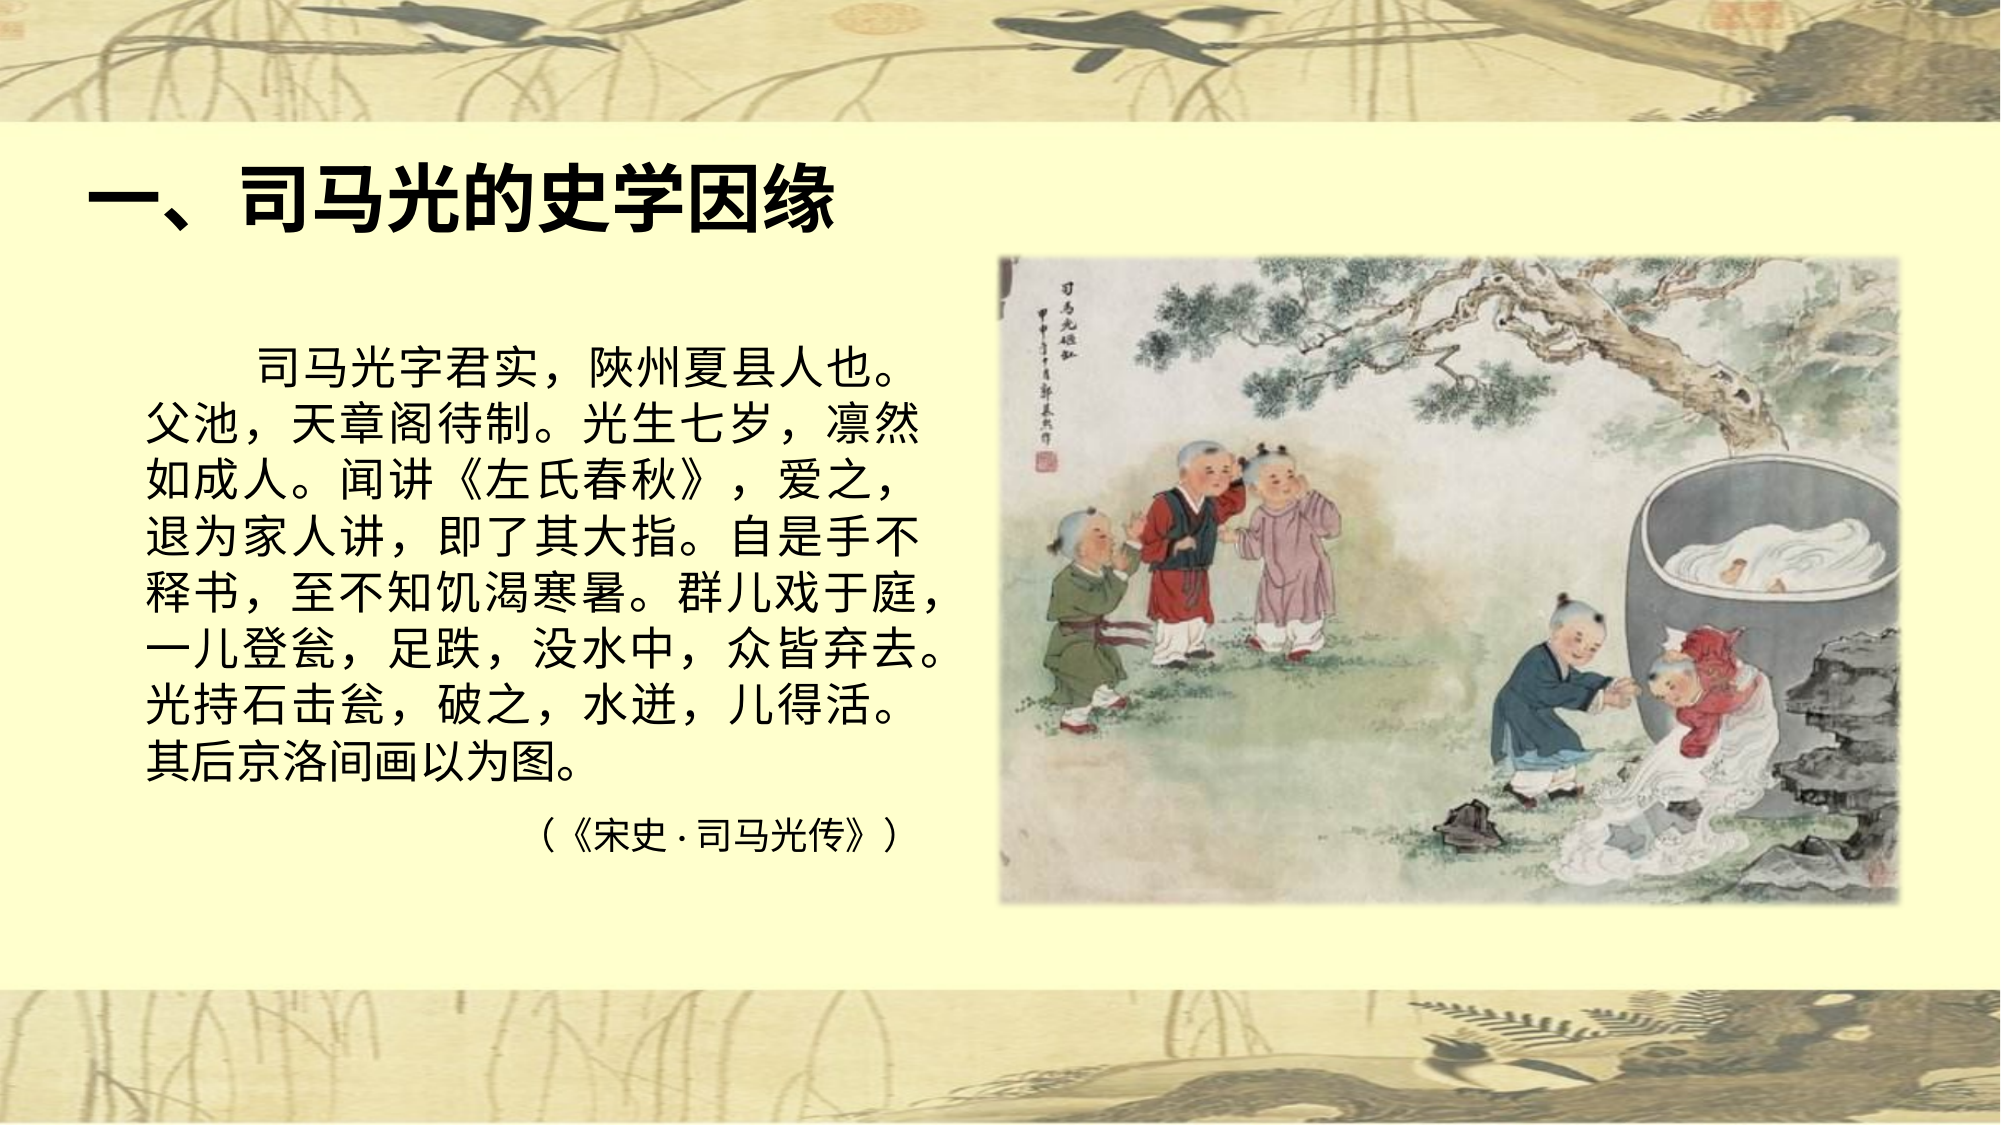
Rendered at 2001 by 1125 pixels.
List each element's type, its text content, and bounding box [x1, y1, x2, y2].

text_box 司马光字君实，陜州夏县人也。父池，天章阁待制。光生七岁，凛然如成人。闻讲《左氏春秋》，爱之，退为家人讲，即了其大指。自是手不释书，至不知饥渴寒暑。群儿戏于庭，一儿登瓮，足跌，没水中，众皆弃去。光持石击瓮，破之，水迸，儿得活。其后京洛间画以为图。 （《宋史·司马光传》） [130, 329, 936, 935]
title 一、司马光的史学因缘 [71, 143, 1294, 362]
picture [0, 0, 2001, 1125]
